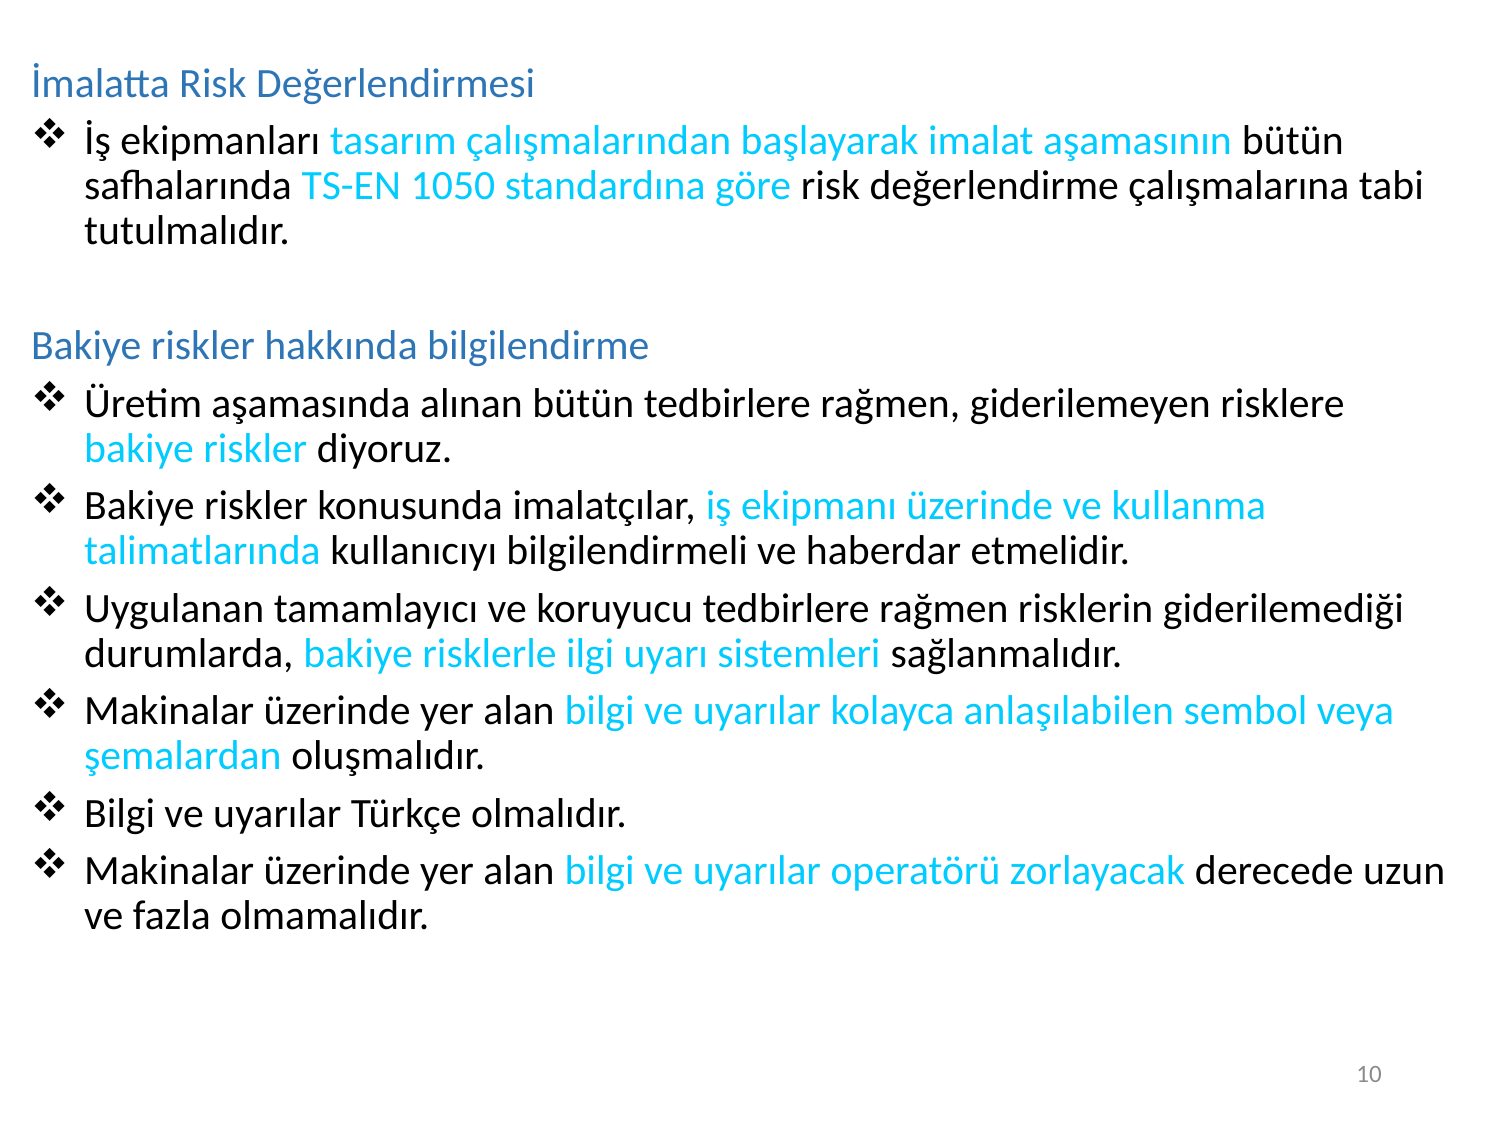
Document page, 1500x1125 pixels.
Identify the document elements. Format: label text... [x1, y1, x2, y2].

slide_number 10 [1059, 1042, 1397, 1103]
list İmalatta Risk Değerlendirmesi İş ekipmanları tasarım çalışmalarından başlayarak imalat aşamasının bütün safhalarında TS-EN 1050 standardına göre risk değerlendirme çalışmalarına tabi tutulmalıdır. Bakiye riskler hakkında bilgilendirme Üretim aşamasında alınan bütün tedbirlere rağmen, giderilemeyen risklere bakiye riskler diyoruz. Bakiye riskler konusunda imalatçılar, iş ekipmanı üzerinde ve kullanma talimatlarında kullanıcıyı bilgilendirmeli ve haberdar etmelidir. Uygulanan tamamlayıcı ve koruyucu tedbirlere rağmen risklerin giderilemediği durumlarda, bakiye risklerle ilgi uyarı sistemleri sağlanmalıdır. Makinalar üzerinde yer alan bilgi ve uyarılar kolayca anlaşılabilen sembol veya şemalardan oluşmalıdır. Bilgi ve uyarılar Türkçe olmalıdır. Makinalar üzerinde yer alan bilgi ve uyarılar operatörü zorlayacak derecede uzun ve fazla olmamalıdır. [17, 54, 1471, 988]
